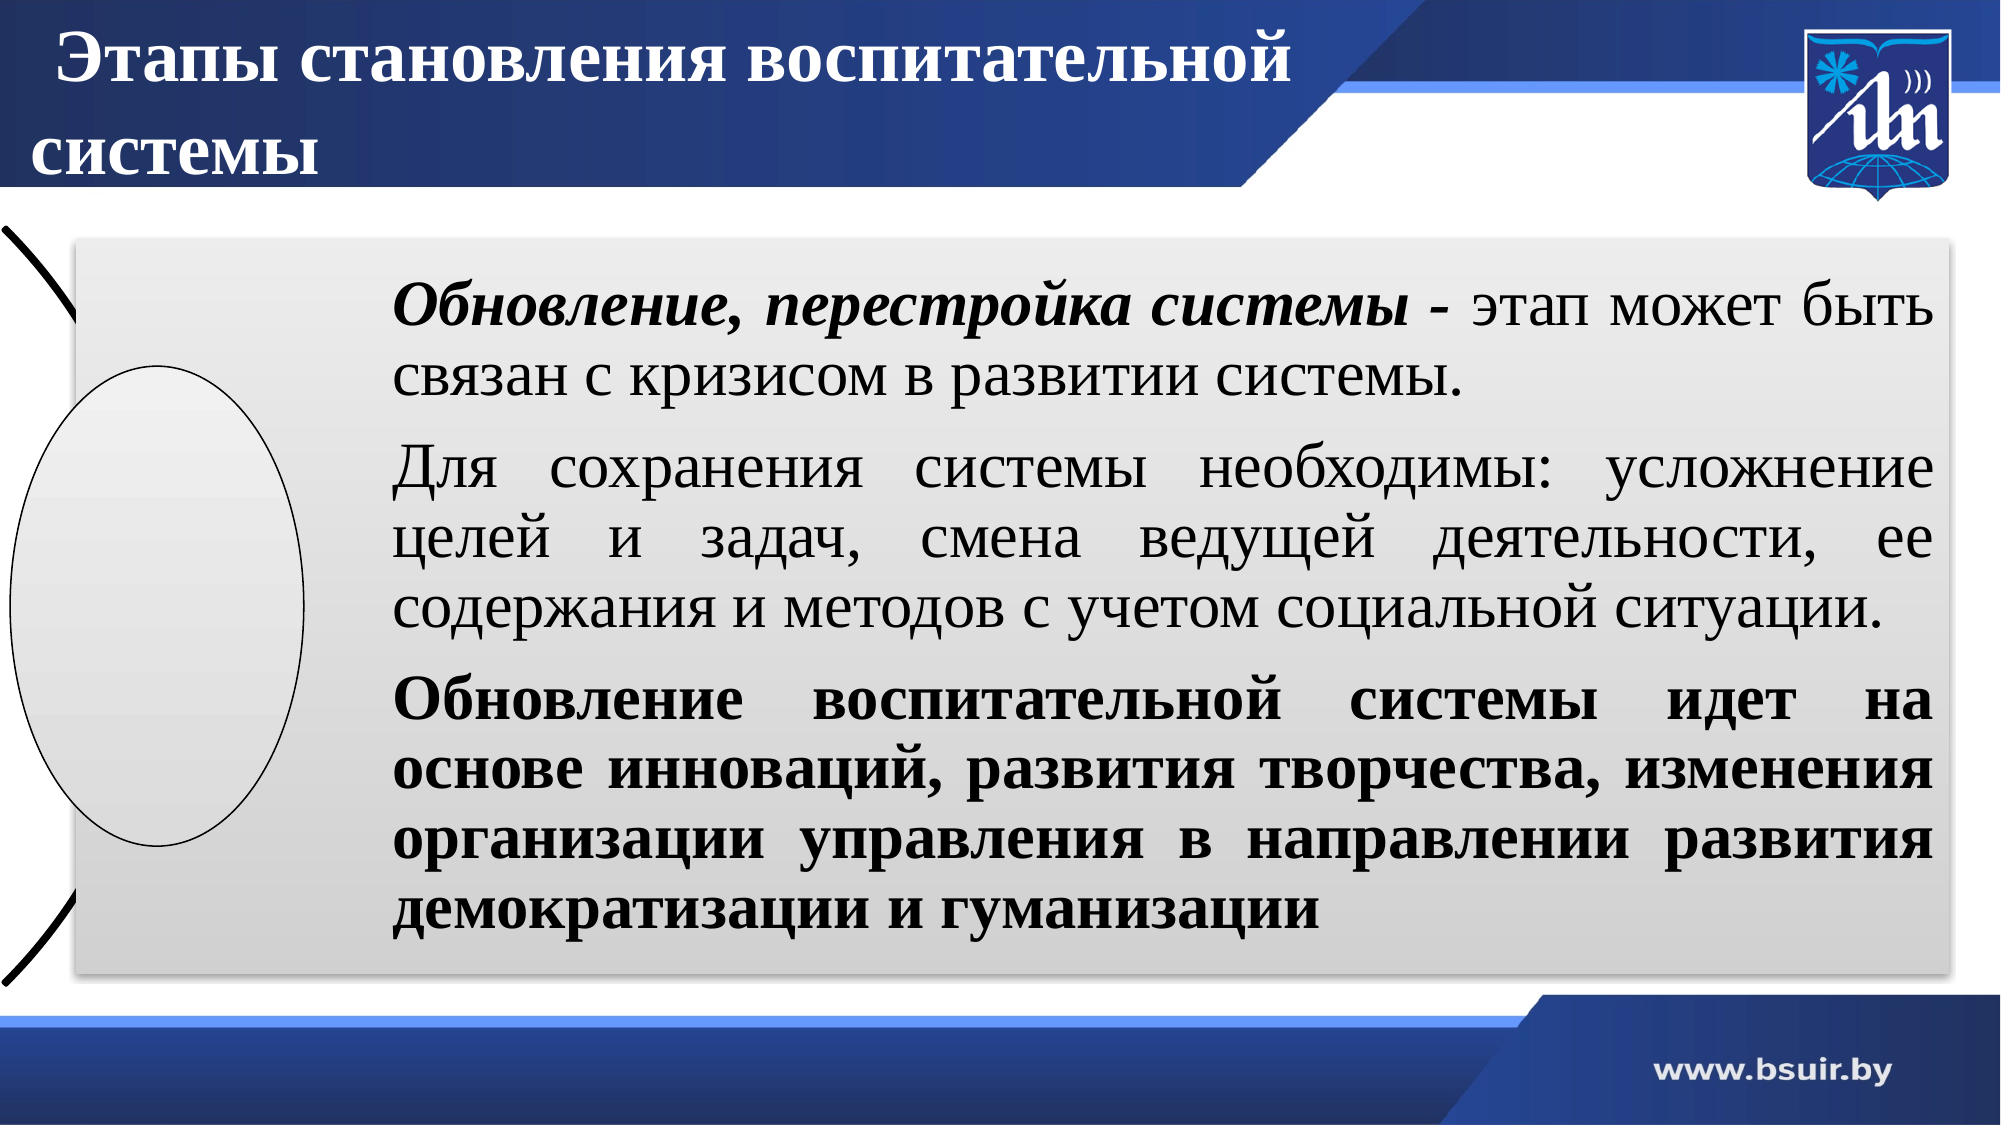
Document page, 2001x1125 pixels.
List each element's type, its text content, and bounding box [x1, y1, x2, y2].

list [0, 208, 1952, 1005]
picture [0, 0, 2001, 1125]
title Этапы становления воспитательной системы [15, 0, 1480, 180]
